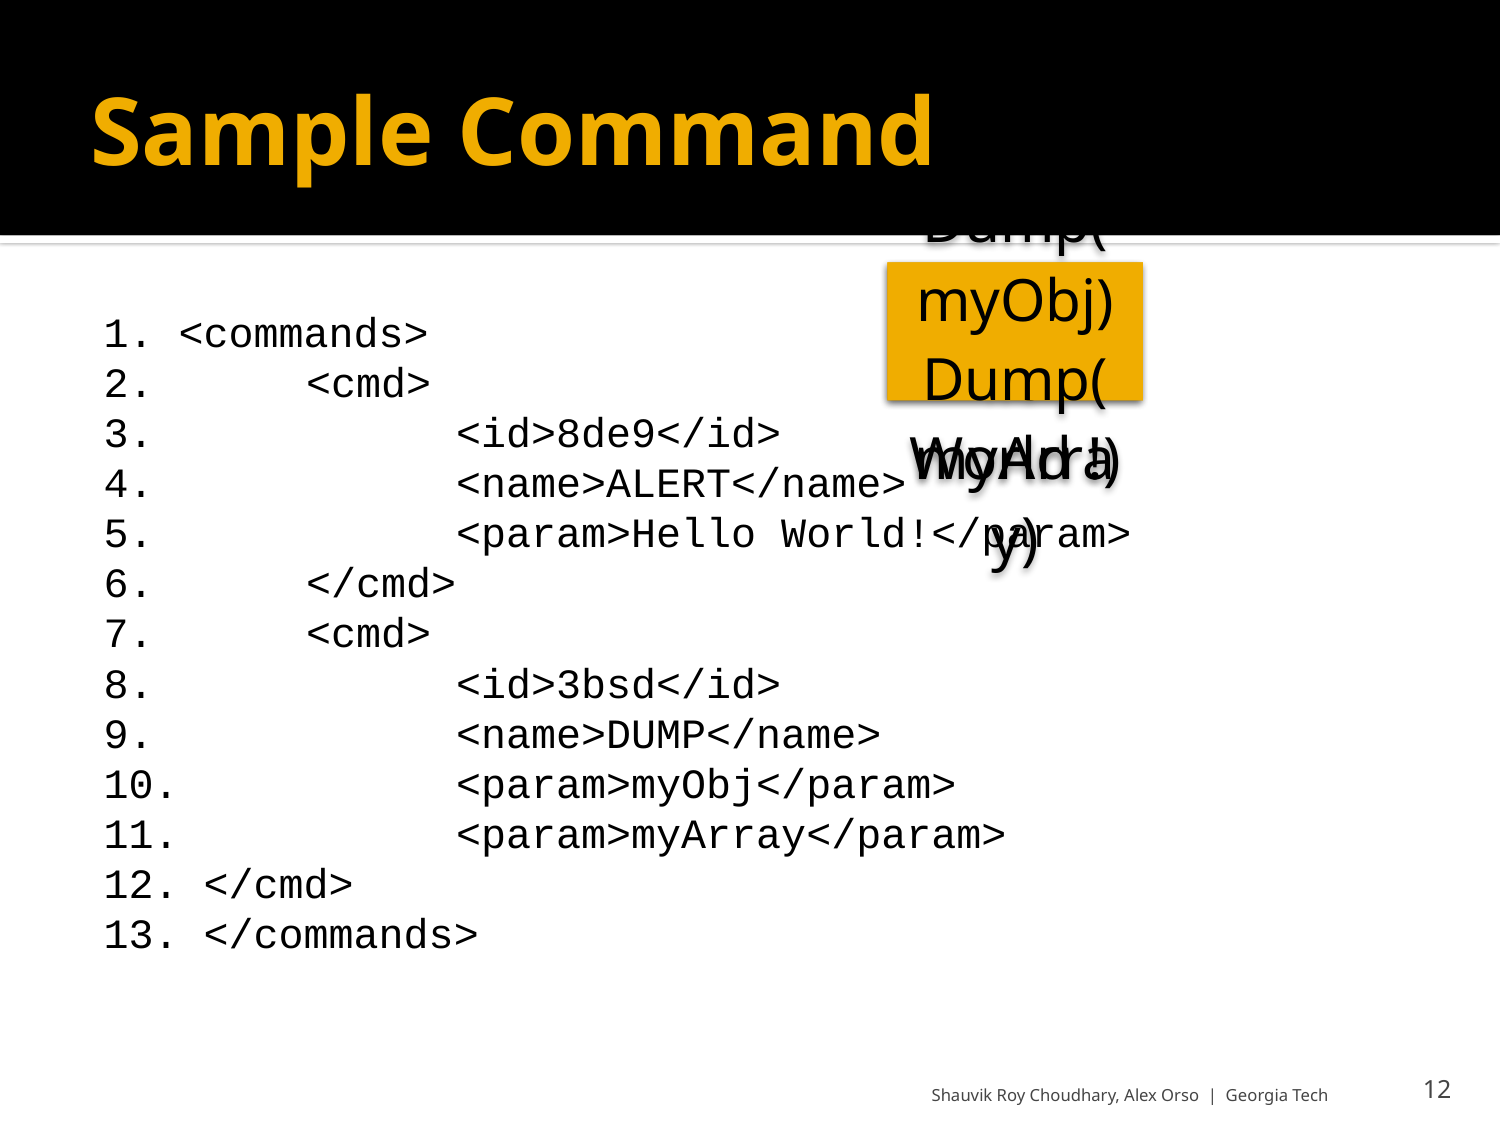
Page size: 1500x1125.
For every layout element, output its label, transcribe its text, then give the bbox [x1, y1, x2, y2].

title Sample Command [75, 25, 1425, 231]
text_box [887, 262, 1475, 938]
footer Shauvik Roy Choudhary, Alex Orso | Georgia Tech [433, 1062, 1337, 1108]
slide_number 12 [1345, 1062, 1467, 1108]
list 1. <commands> 2. <cmd> 3. <id>8de9</id> 4. <name>ALERT</name> 5. <param>Hello World!</param> 6. </cmd> 7. <cmd> 8. <id>3bsd</id> 9. <name>DUMP</name> 10. <param>myObj</param> 11. <param>myArray</param> 12. </cmd> 13. </commands> [75, 291, 1425, 1050]
